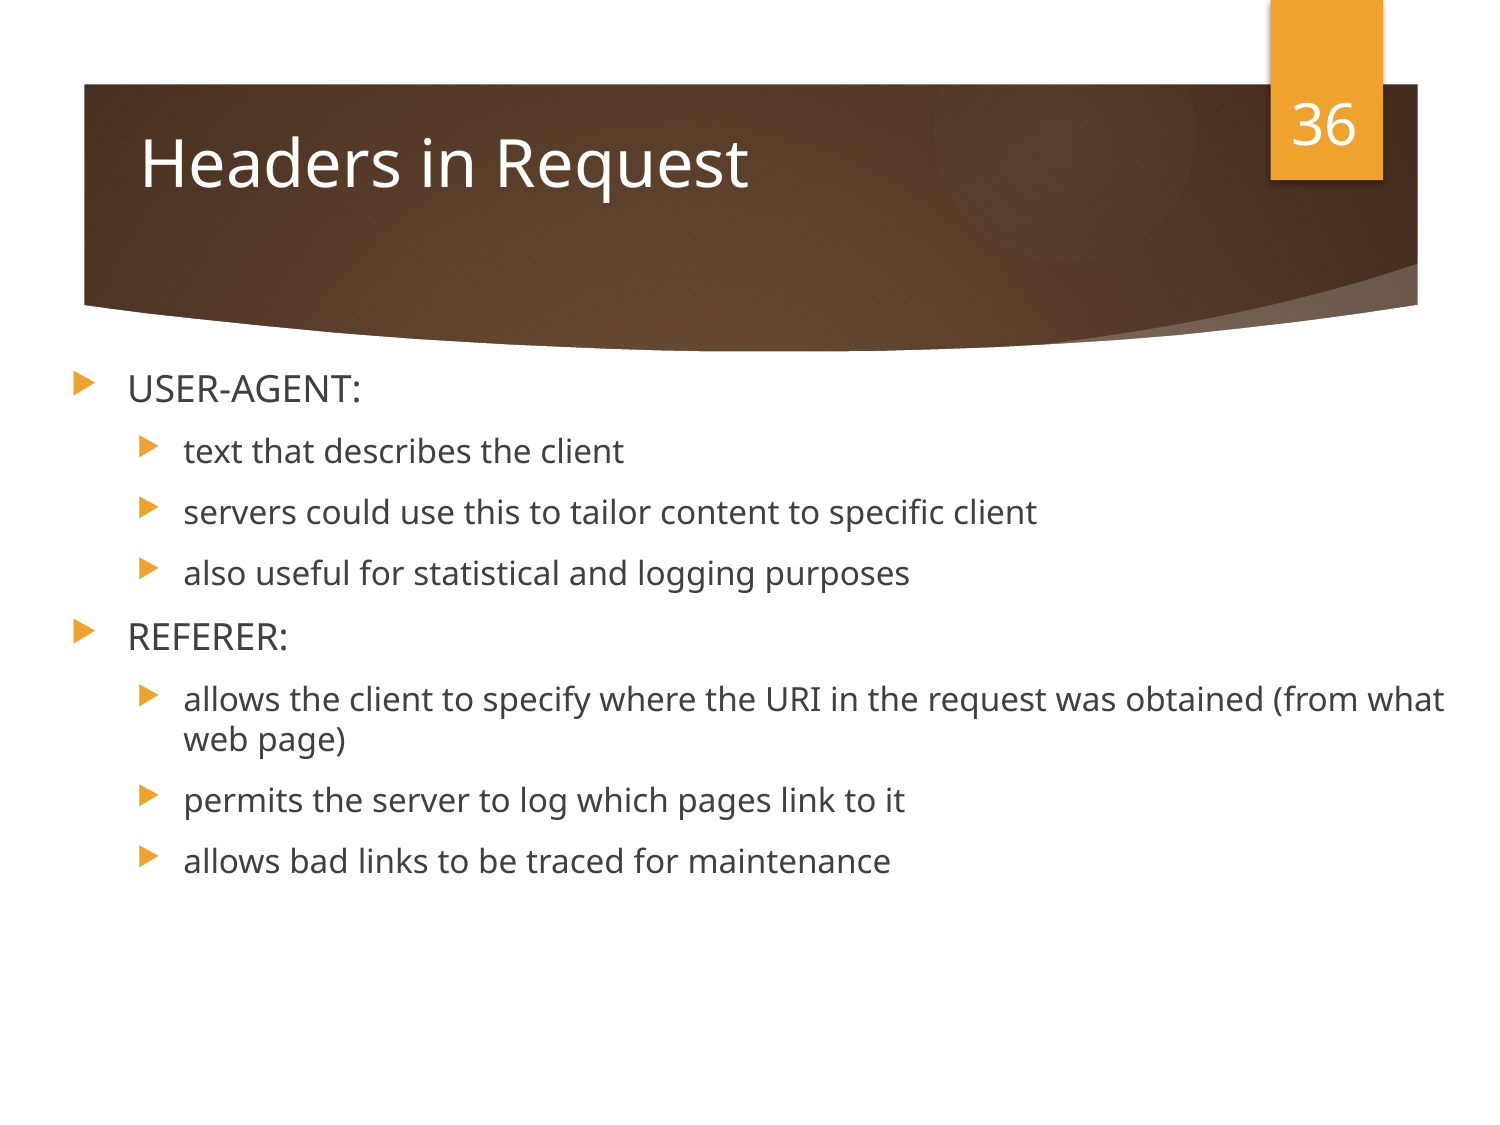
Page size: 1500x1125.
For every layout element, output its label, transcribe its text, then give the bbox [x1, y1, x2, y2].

title Headers in Request [124, 85, 1463, 236]
list USER-AGENT: text that describes the client servers could use this to tailor content to specific client also useful for statistical and logging purposes REFERER: allows the client to specify where the URI in the request was obtained (from what web page) permits the server to log which pages link to it allows bad links to be traced for maintenance [55, 357, 1463, 1106]
slide_number 36 [1259, 48, 1390, 175]
